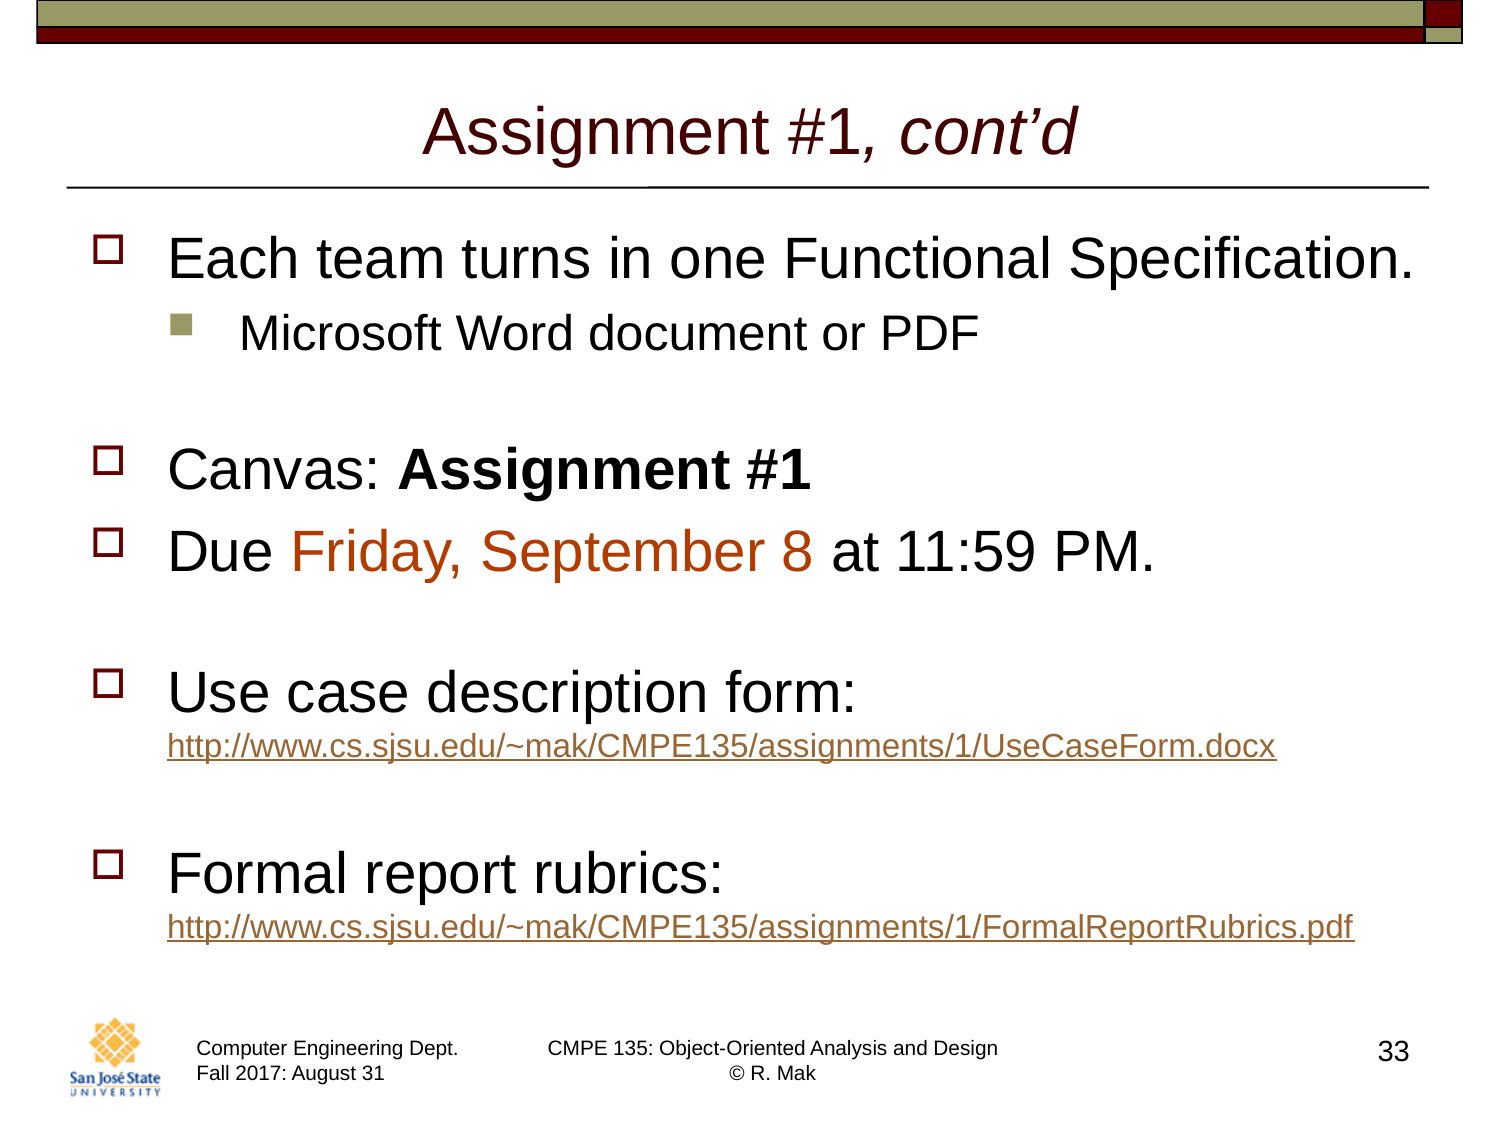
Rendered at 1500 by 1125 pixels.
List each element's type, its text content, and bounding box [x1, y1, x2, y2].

picture [60, 1012, 166, 1112]
slide_number 33 [1335, 1025, 1425, 1100]
list Each team turns in one Functional Specification. Microsoft Word document or PDF Canvas: Assignment #1 Due Friday, September 8 at 11:59 PM. Use case description form: http://www.cs.sjsu.edu/~mak/CMPE135/assignments/1/UseCaseForm.docx Formal report rubrics: http://www.cs.sjsu.edu/~mak/CMPE135/assignments/1/FormalReportRubrics.pdf [75, 212, 1440, 1006]
title Assignment #1, cont’d [75, 67, 1425, 175]
